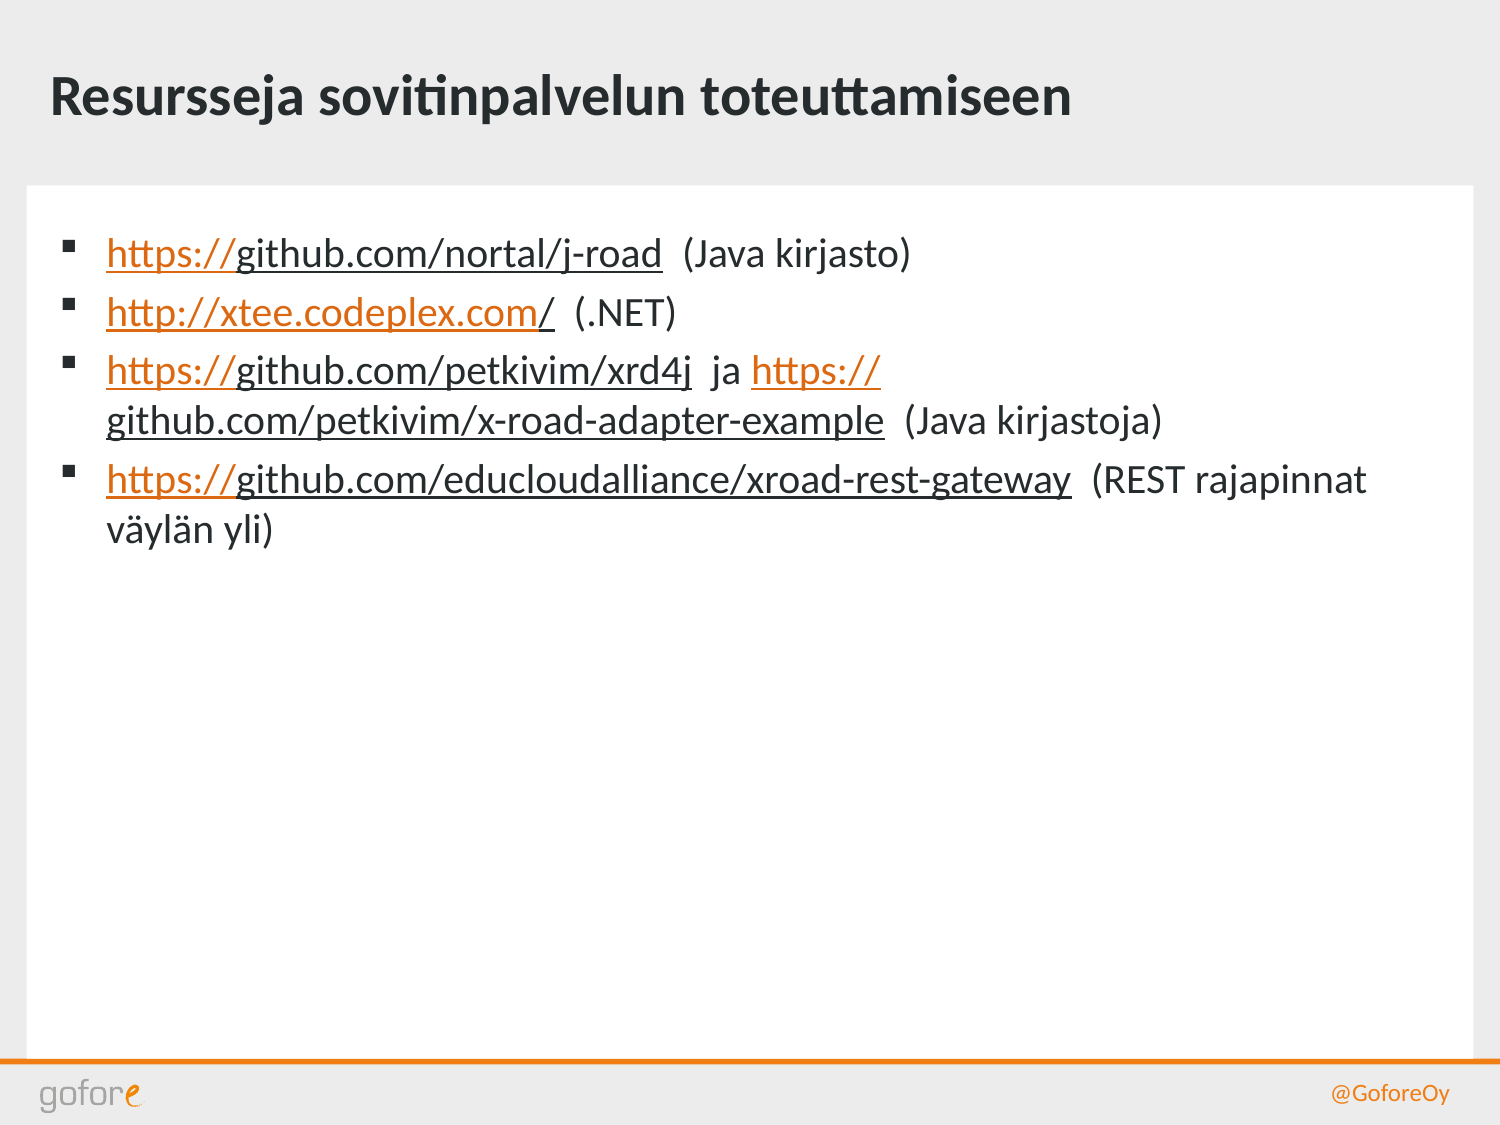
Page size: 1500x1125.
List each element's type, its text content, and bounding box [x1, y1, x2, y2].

list https://github.com/nortal/j-road (Java kirjasto) http://xtee.codeplex.com/ (.NET) https://github.com/petkivim/xrd4j ja https://github.com/petkivim/x-road-adapter-example (Java kirjastoja) https://github.com/educloudalliance/xroad-rest-gateway (REST rajapinnat väylän yli) [47, 220, 1453, 1059]
footer @GoforeOy [738, 1058, 1471, 1125]
title Resursseja sovitinpalvelun toteuttamiseen [37, 0, 1463, 185]
